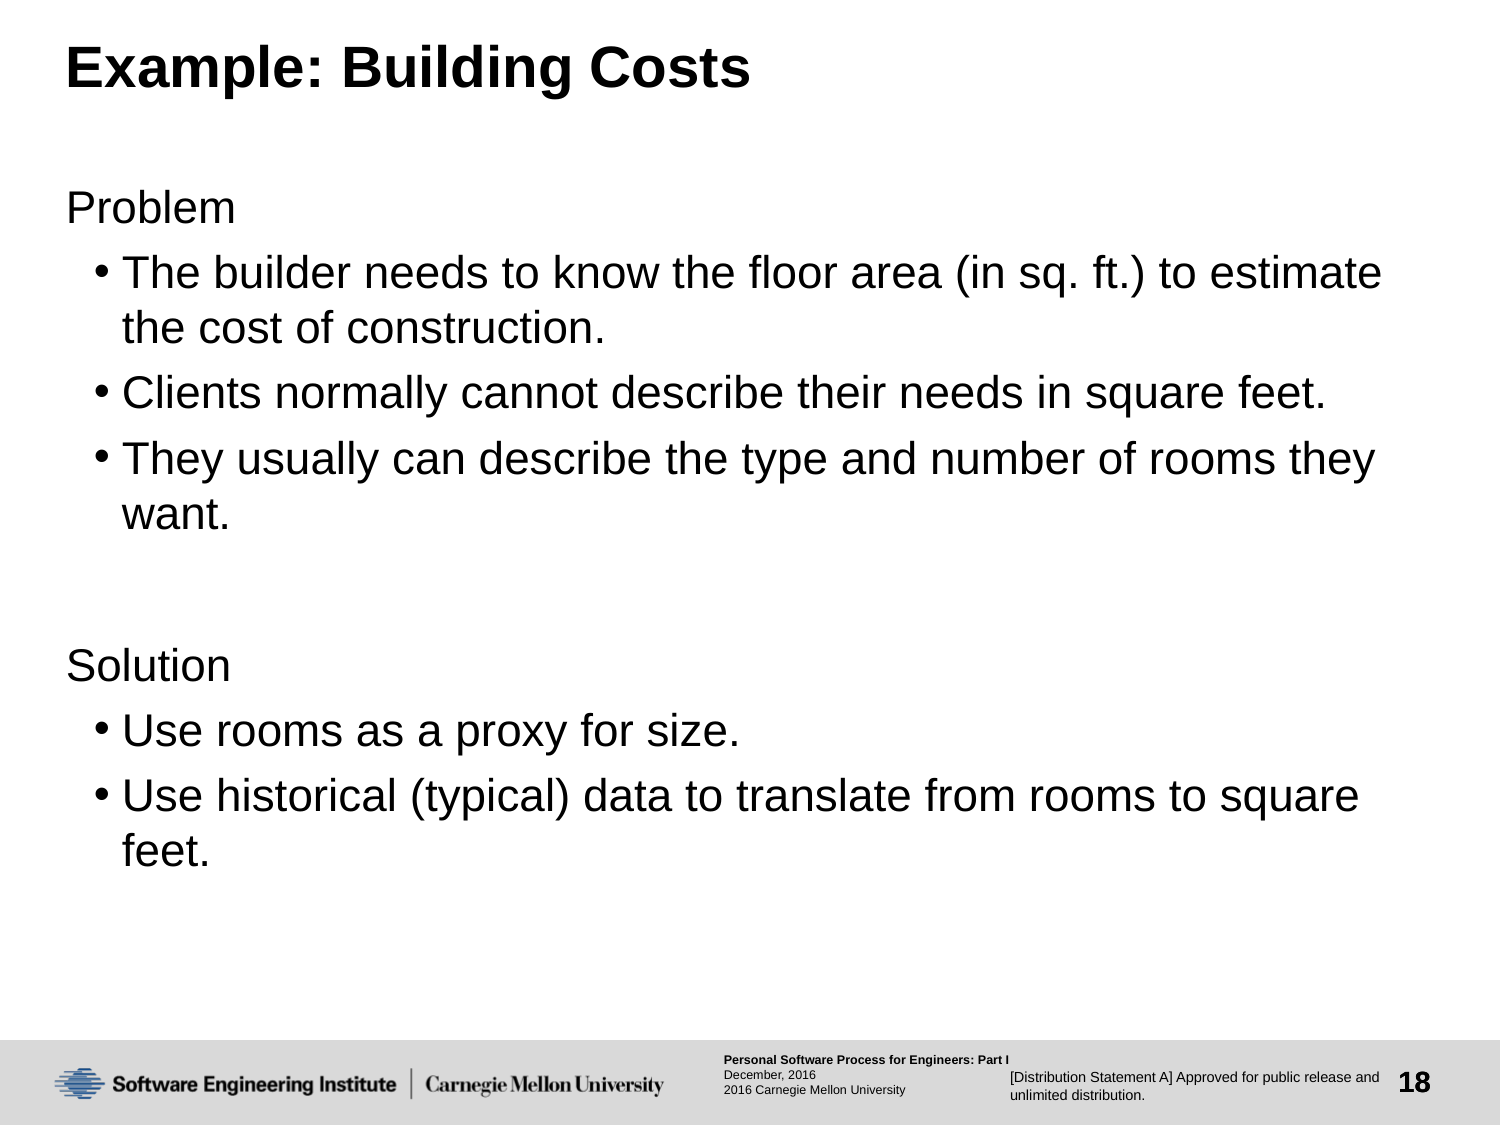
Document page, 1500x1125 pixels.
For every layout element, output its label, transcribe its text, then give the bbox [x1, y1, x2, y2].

picture [46, 1061, 673, 1104]
title Example: Building Costs [65, 37, 1313, 148]
list Problem The builder needs to know the floor area (in sq. ft.) to estimate the cost of construction. Clients normally cannot describe their needs in square feet. They usually can describe the type and number of rooms they want. Solution Use rooms as a proxy for size. Use historical (typical) data to translate from rooms to square feet. [65, 177, 1431, 1000]
